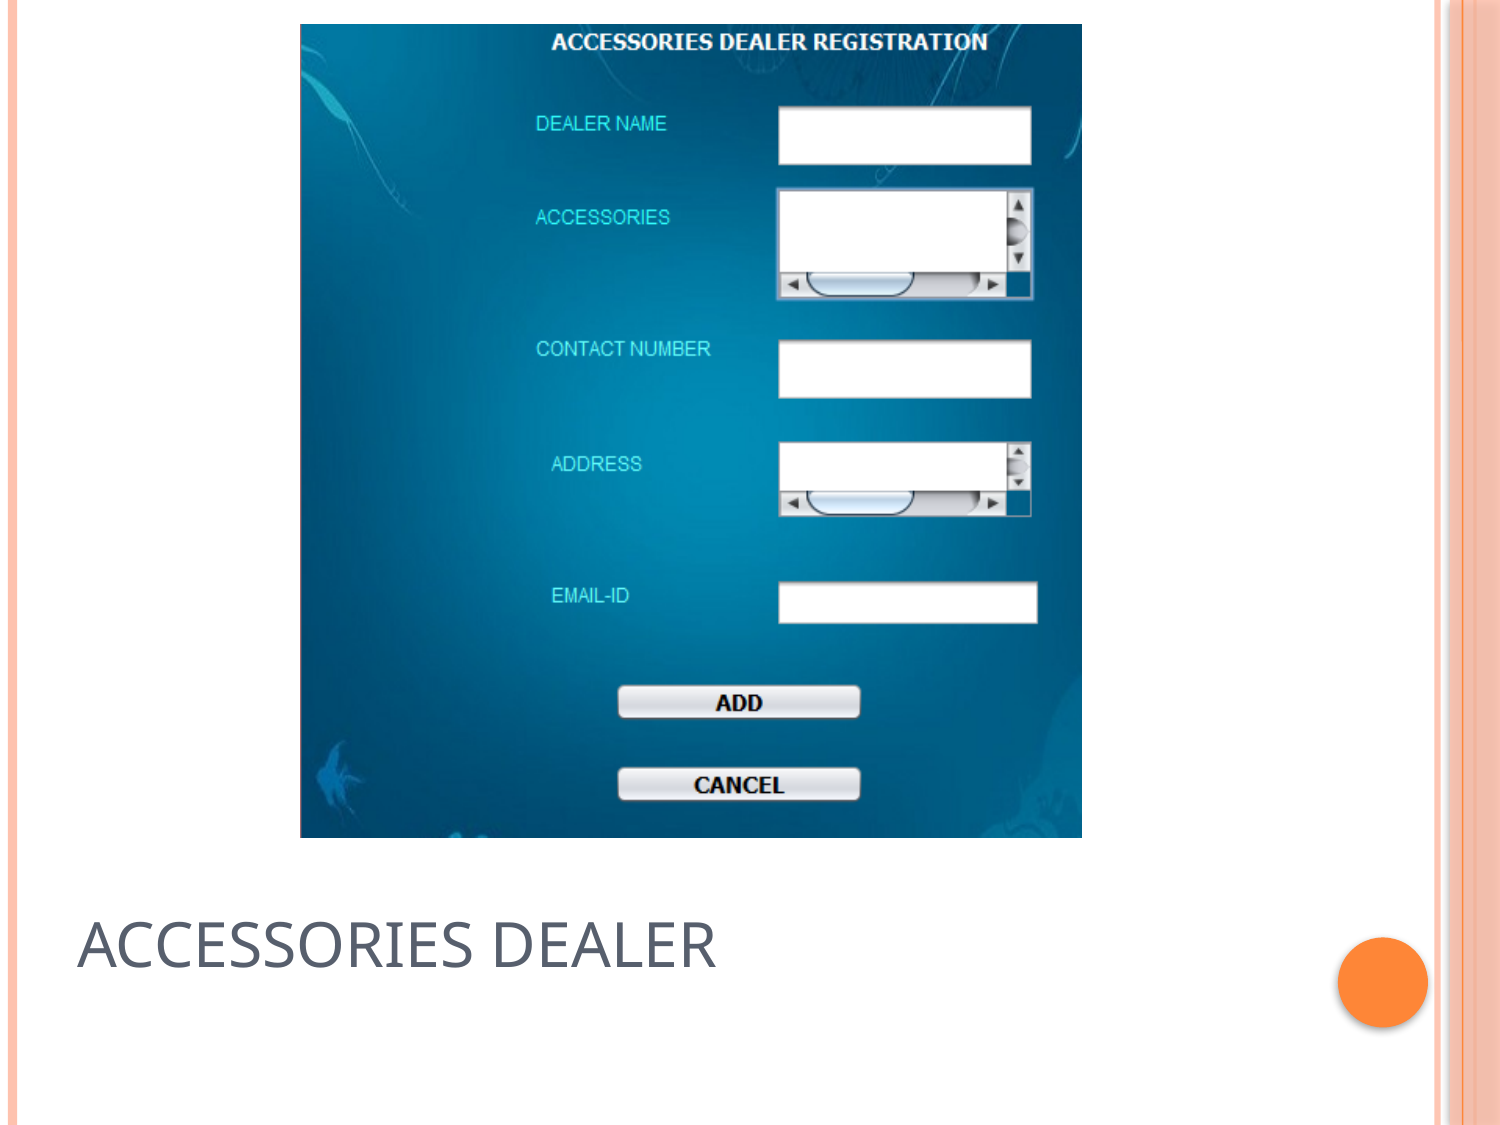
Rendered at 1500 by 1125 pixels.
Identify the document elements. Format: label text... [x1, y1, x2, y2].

title Accessories Dealer [62, 862, 1288, 988]
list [299, 24, 1082, 838]
